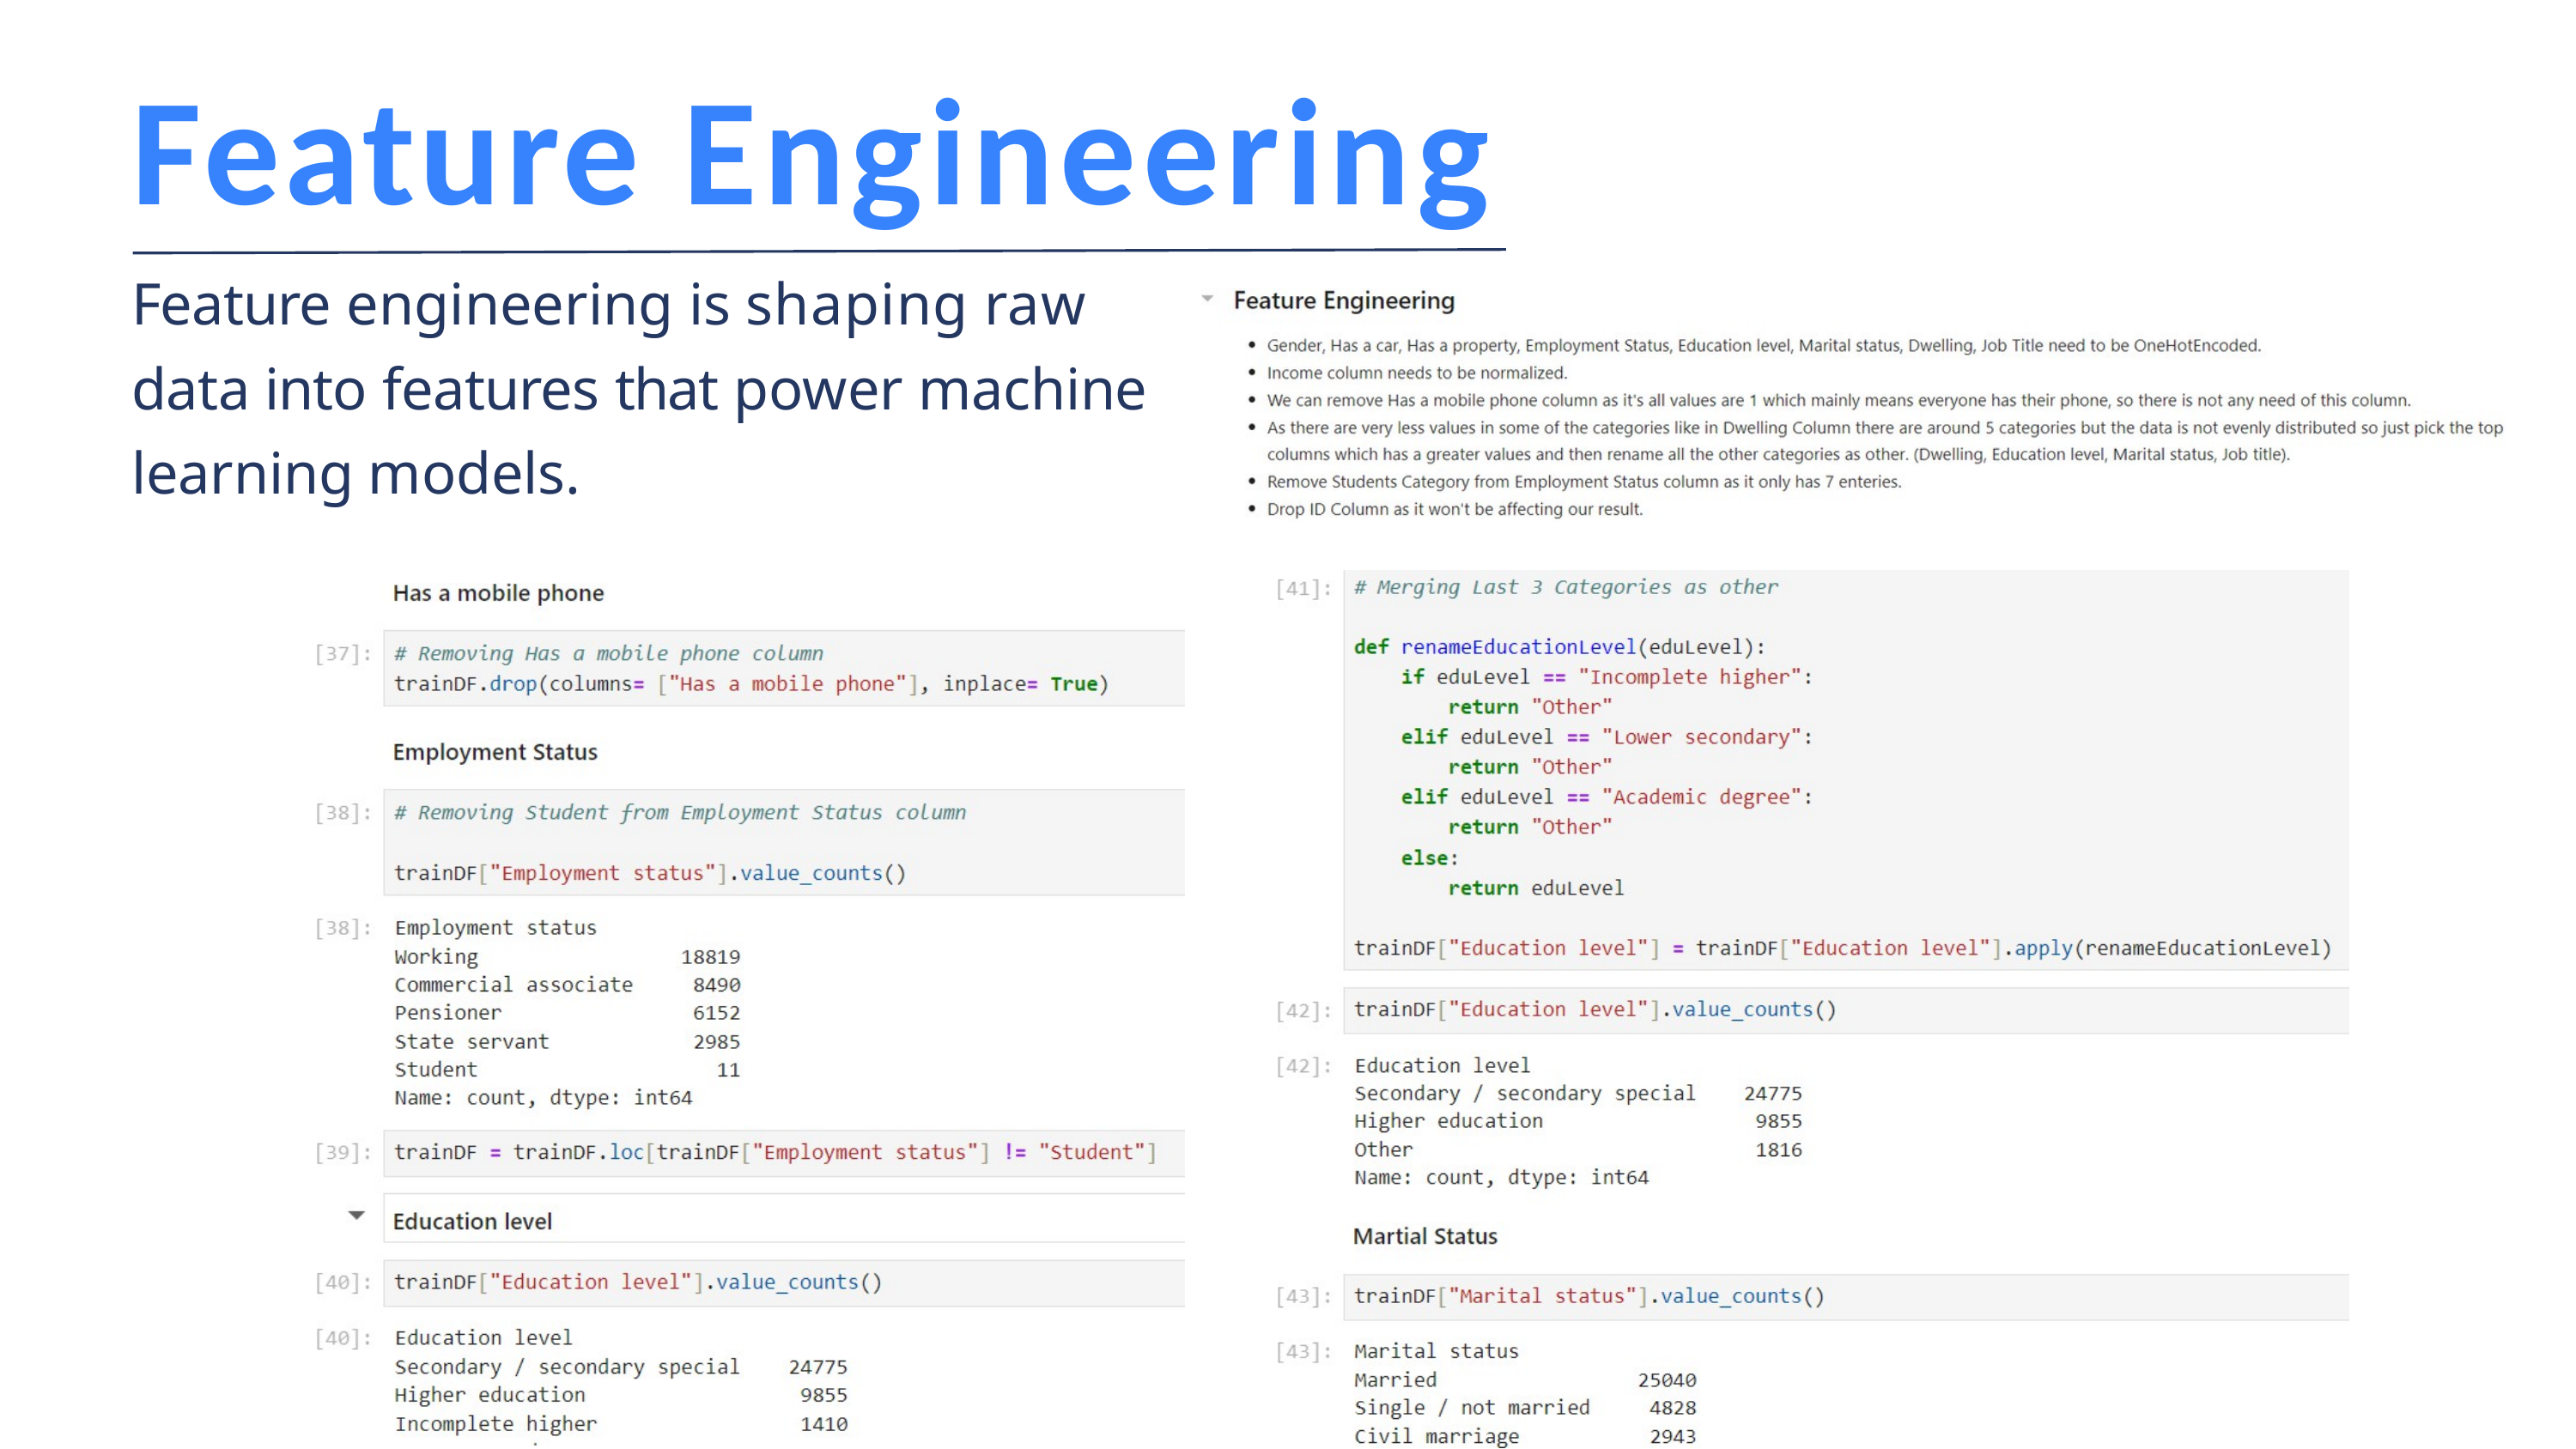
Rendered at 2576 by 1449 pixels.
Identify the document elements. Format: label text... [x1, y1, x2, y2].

picture [1278, 570, 2349, 1449]
picture [317, 582, 1186, 1446]
text_box Feature engineering is shaping raw data into features that power machine learning models. [130, 250, 1200, 506]
picture [1200, 288, 2506, 522]
text_box Feature Engineering [130, 50, 1516, 235]
